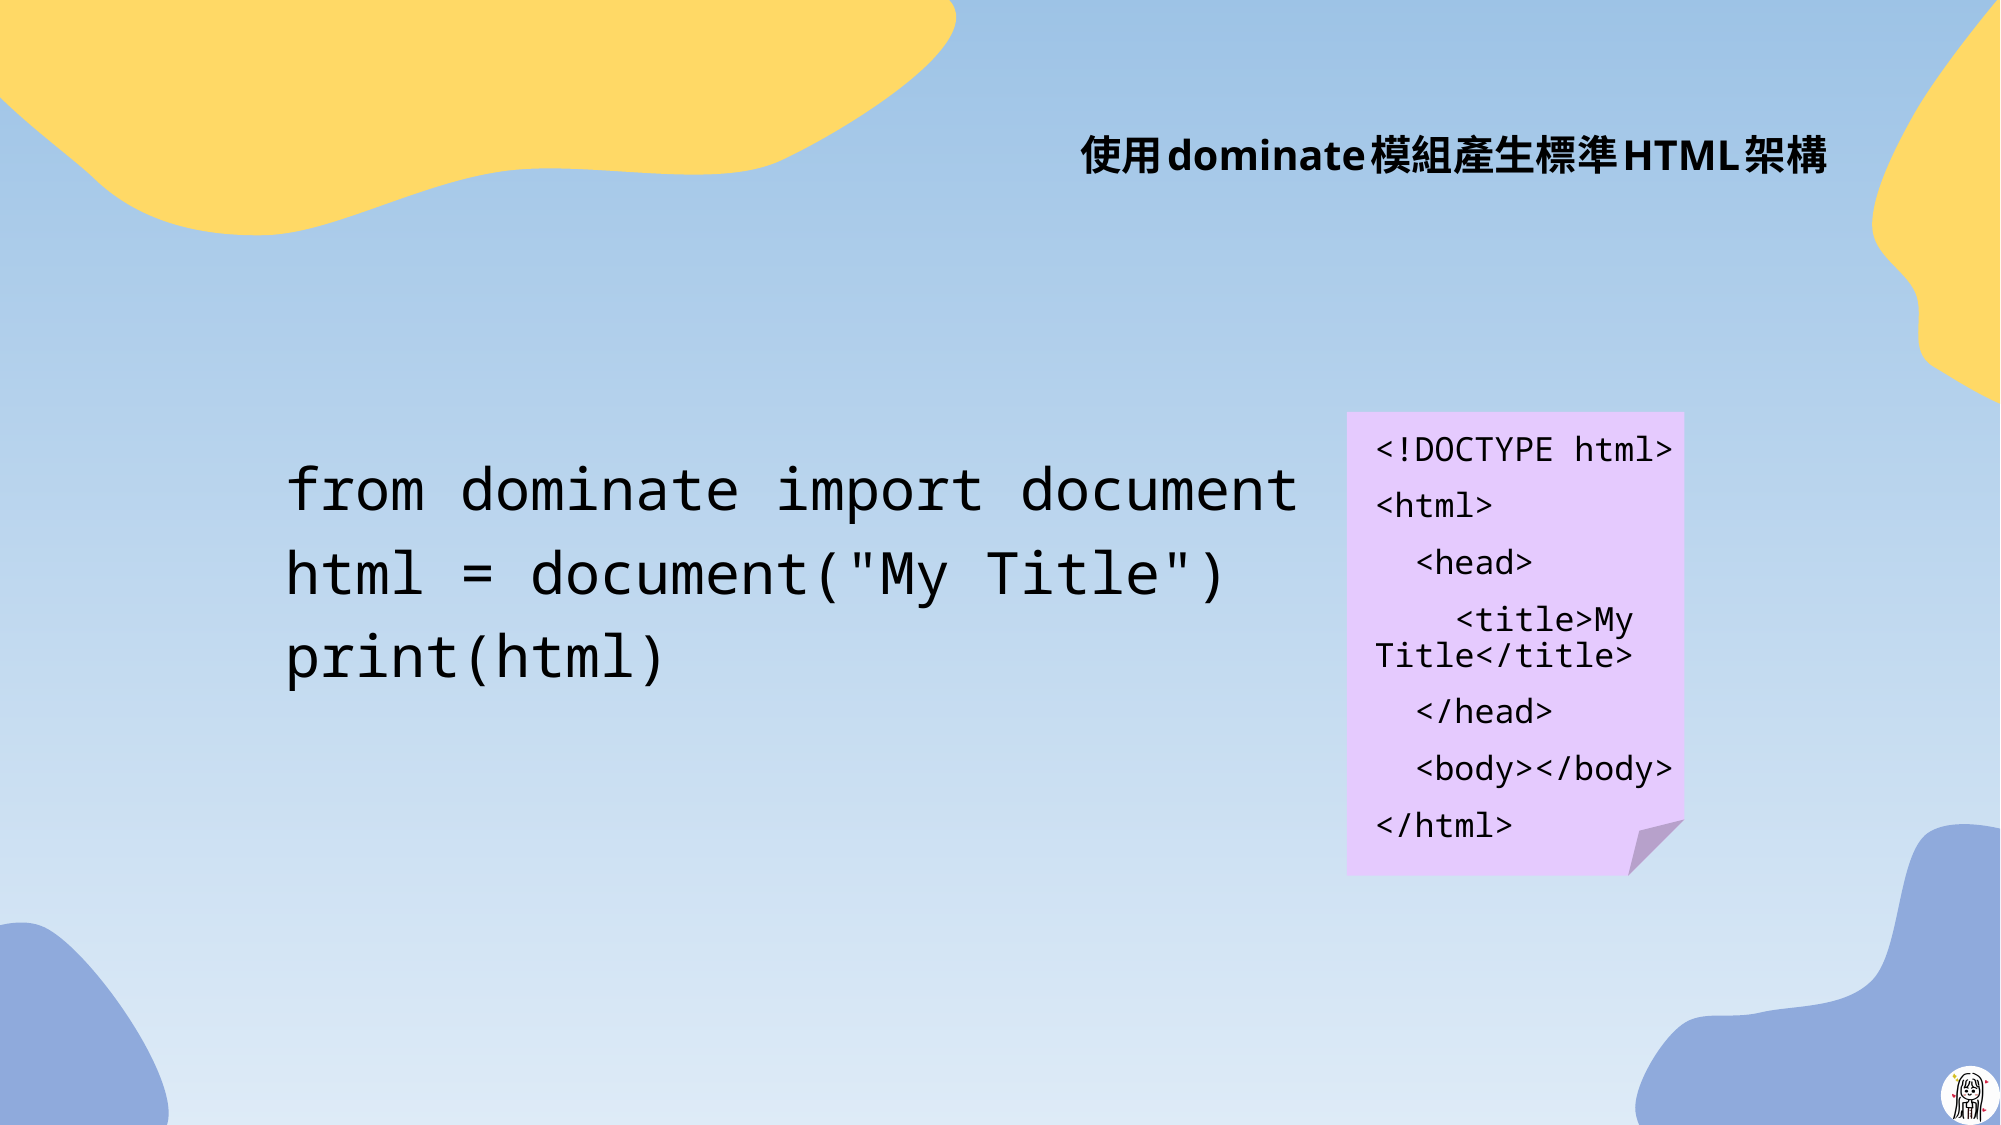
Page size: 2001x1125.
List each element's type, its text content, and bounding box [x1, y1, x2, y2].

list from dominate import document html = document("My Title") print(html) [270, 452, 1335, 790]
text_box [1346, 411, 1697, 876]
slide_number 32 [1412, 1042, 1863, 1103]
picture [1940, 1065, 2000, 1125]
title 使用dominate模組產生標準HTML架構 [1045, 118, 1863, 196]
